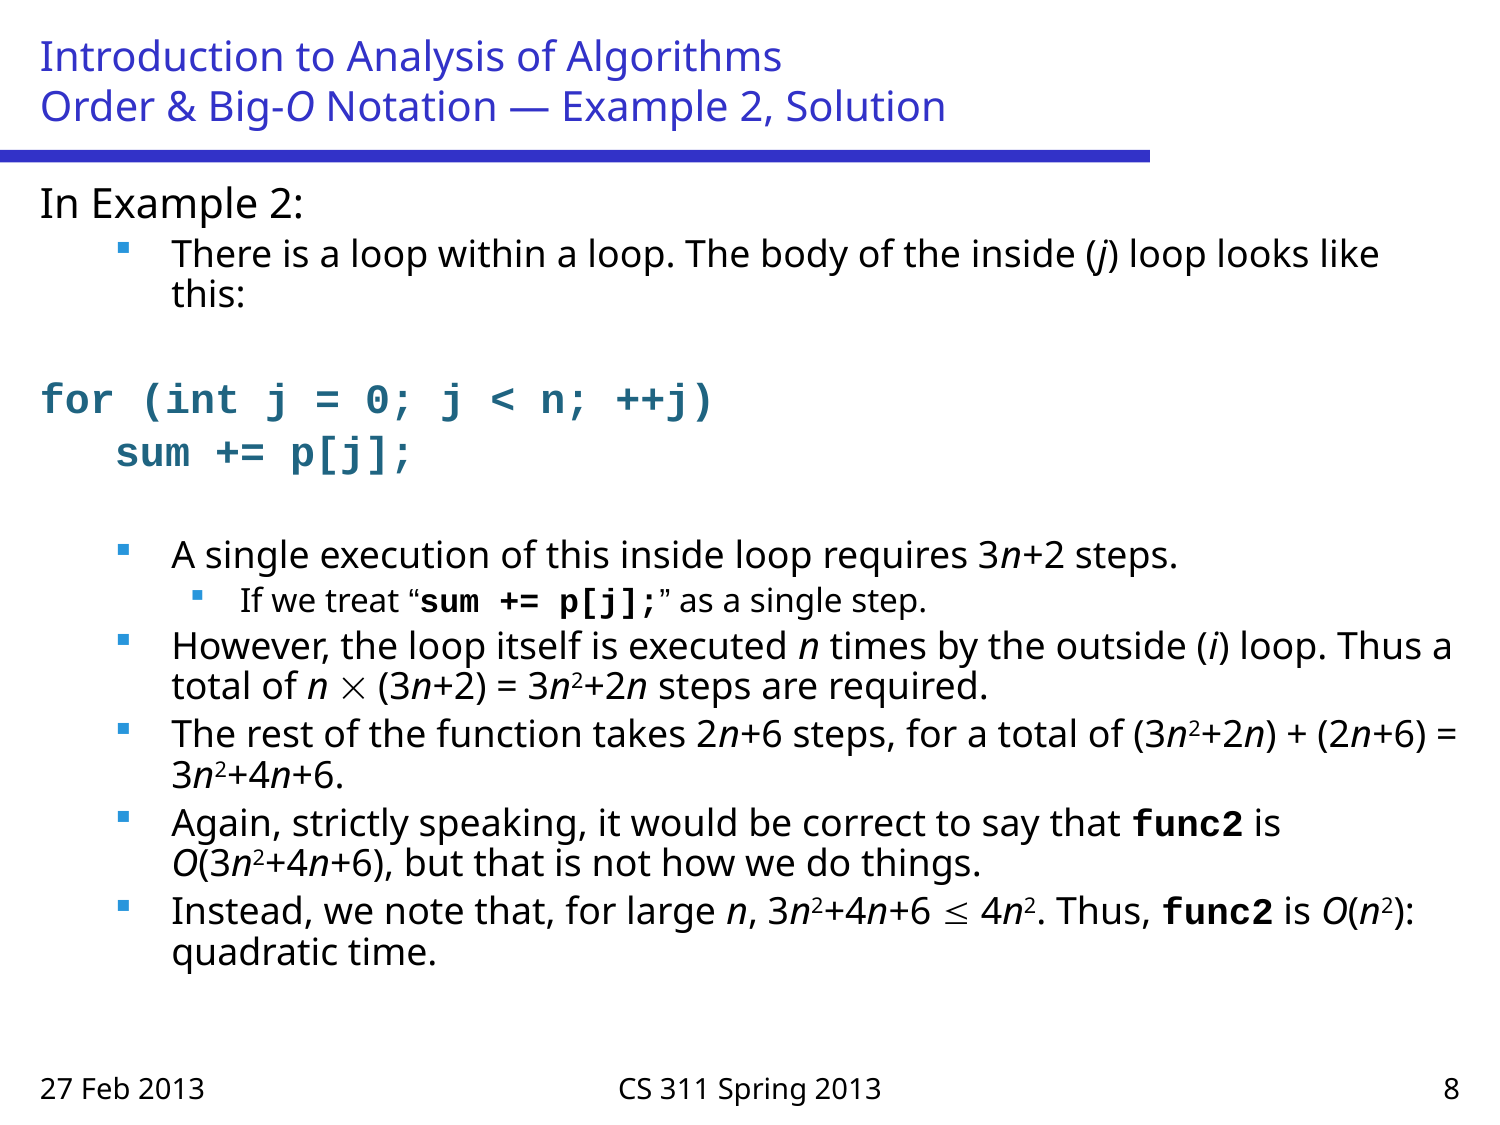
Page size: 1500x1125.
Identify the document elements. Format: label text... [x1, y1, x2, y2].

slide_number 8 [1125, 1062, 1475, 1113]
title Introduction to Analysis of Algorithms Order & Big-O Notation — Example 2, Solution [24, 24, 1475, 138]
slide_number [24, 1062, 375, 1113]
footer CS 311 Spring 2013 [387, 1062, 1113, 1113]
list In Example 2: There is a loop within a loop. The body of the inside (j) loop looks like this: for (int j = 0; j < n; ++j) sum += p[j]; A single execution of this inside loop requires 3n+2 steps. If we treat “sum += p[j];” as a single step. However, the loop itself is executed n times by the outside (i) loop. Thus a total of n  (3n+2) = 3n2+2n steps are required. The rest of the function takes 2n+6 steps, for a total of (3n2+2n) + (2n+6) = 3n2+4n+6. Again, strictly speaking, it would be correct to say that func2 is O(3n2+4n+6), but that is not how we do things. Instead, we note that, for large n, 3n2+4n+6  4n2. Thus, func2 is O(n2): quadratic time. [24, 174, 1475, 1050]
